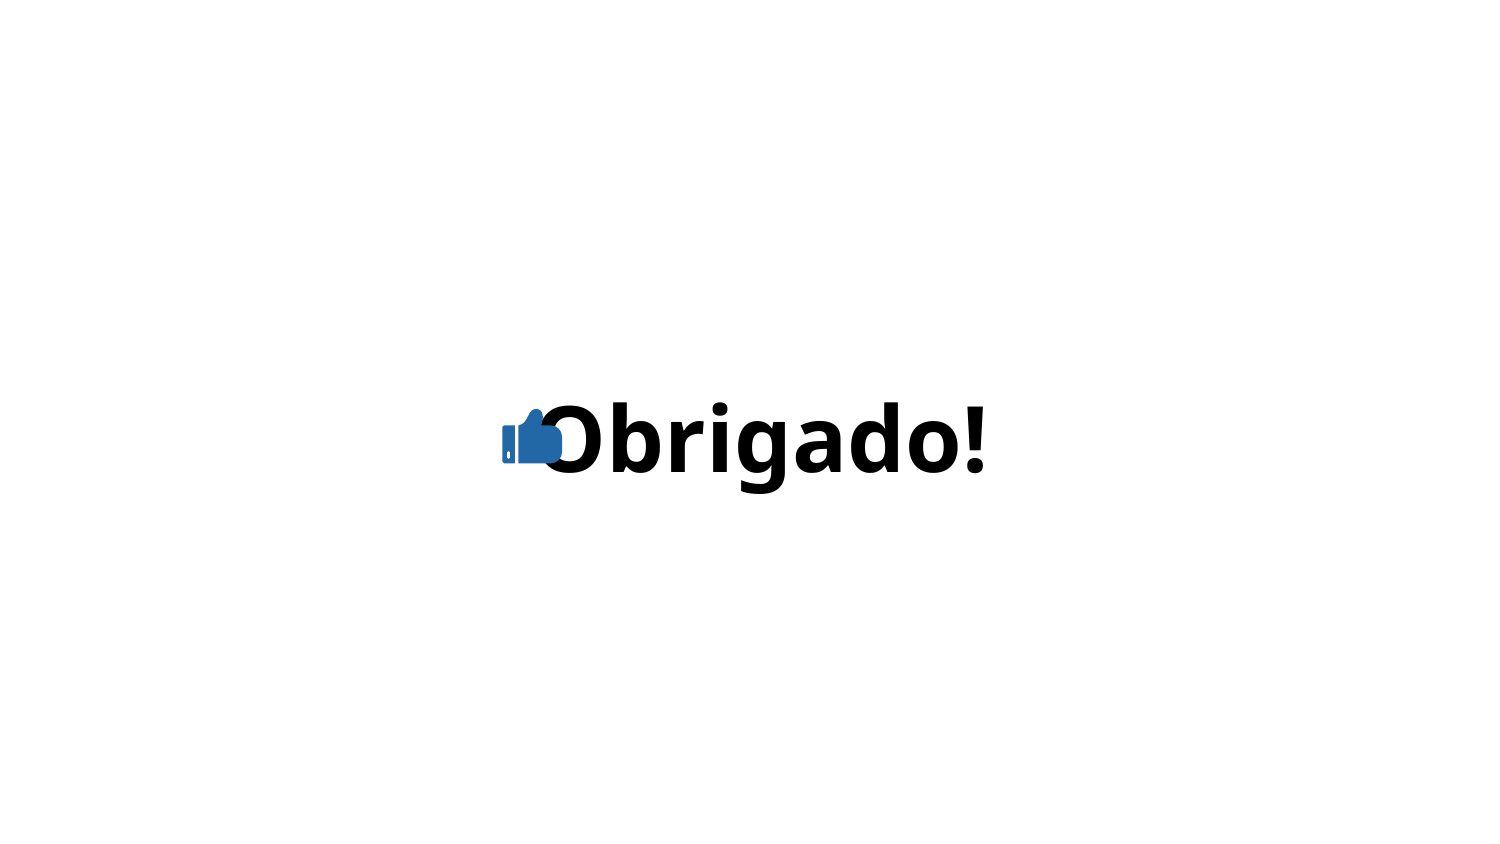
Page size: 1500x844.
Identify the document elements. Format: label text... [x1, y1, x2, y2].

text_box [501, 408, 563, 464]
text_box Obrigado! [386, 372, 1137, 498]
